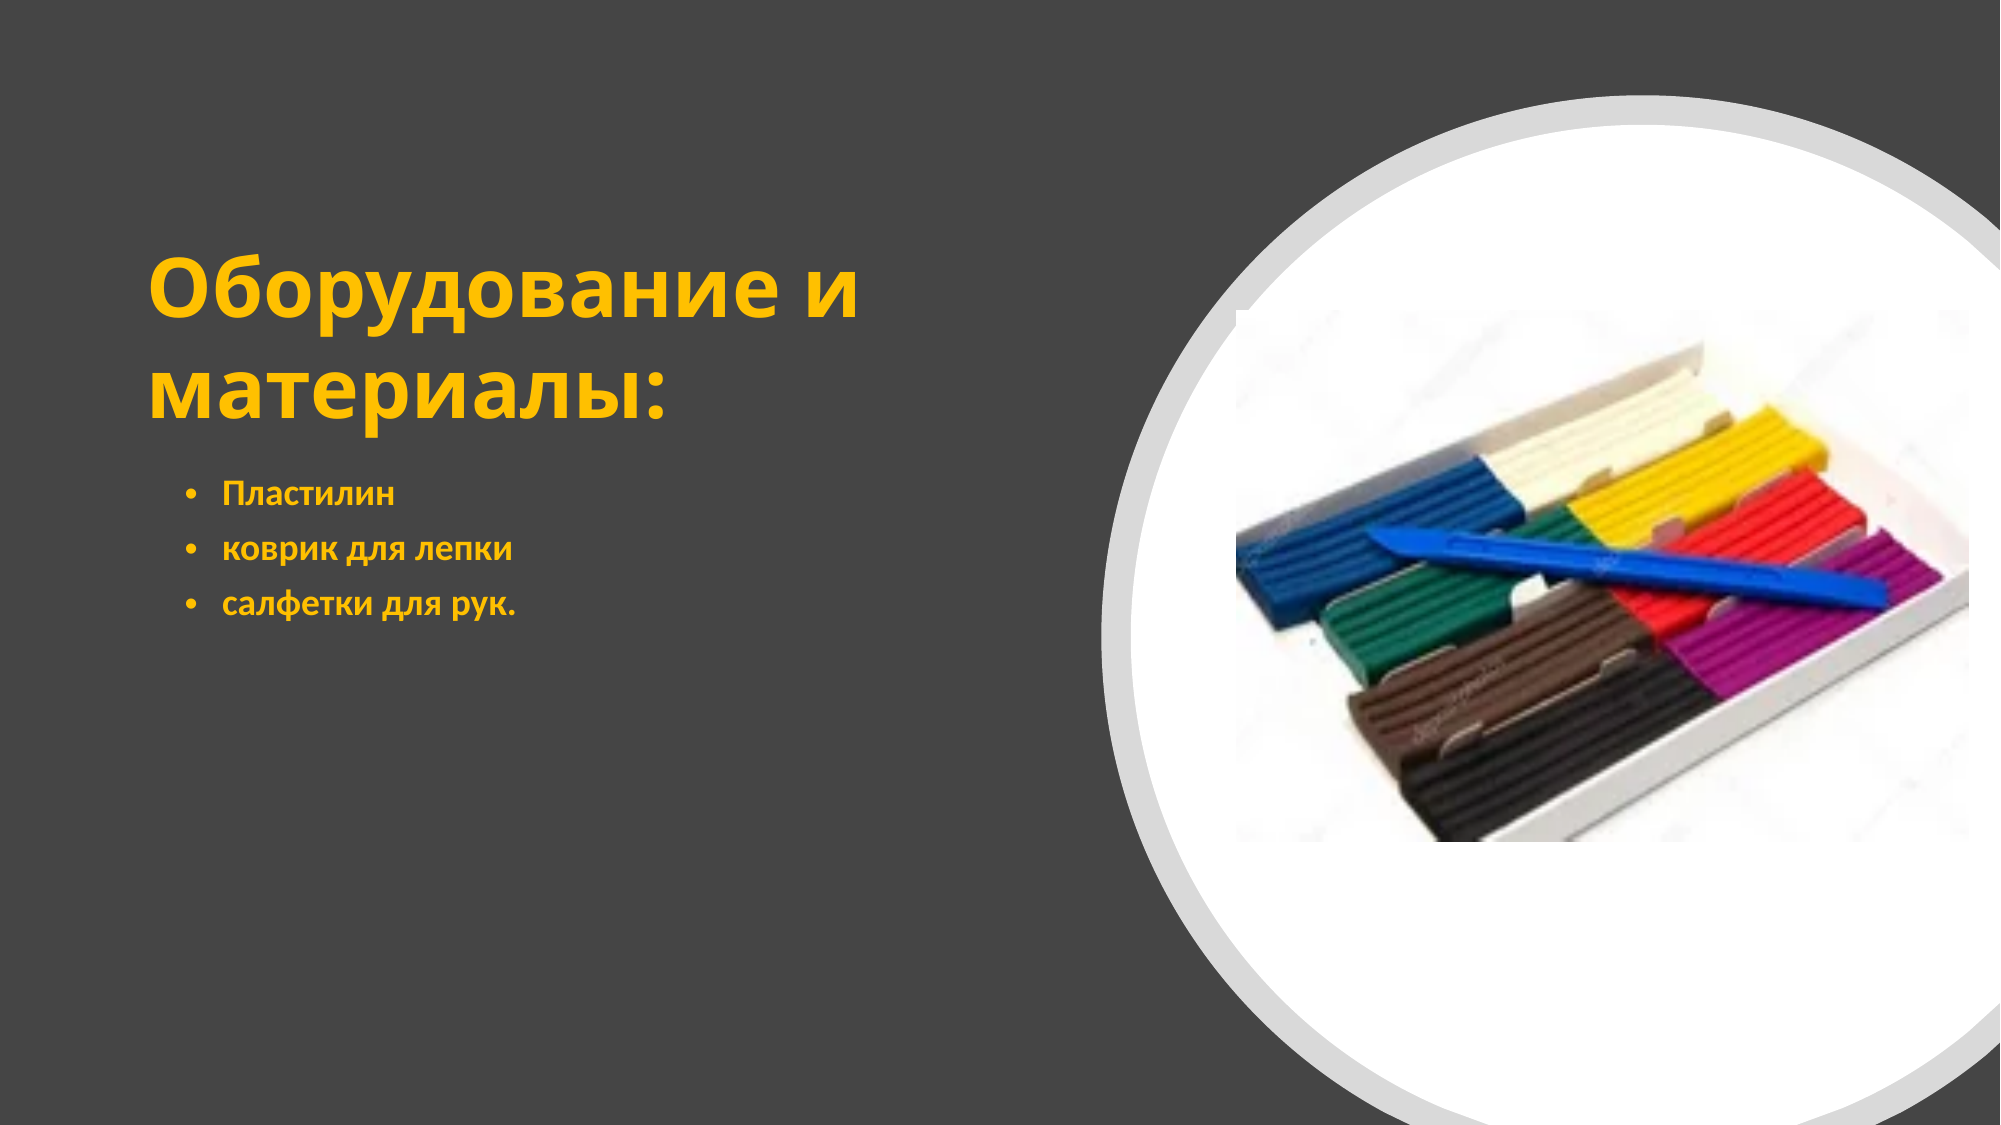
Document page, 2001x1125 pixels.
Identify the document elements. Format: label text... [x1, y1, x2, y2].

title Оборудование и материалы: [131, 229, 998, 447]
text_box [1129, 123, 2000, 1125]
list Пластилин коврик для лепки салфетки для рук. [132, 471, 998, 994]
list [1236, 310, 1969, 842]
text_box [1100, 94, 2000, 1125]
